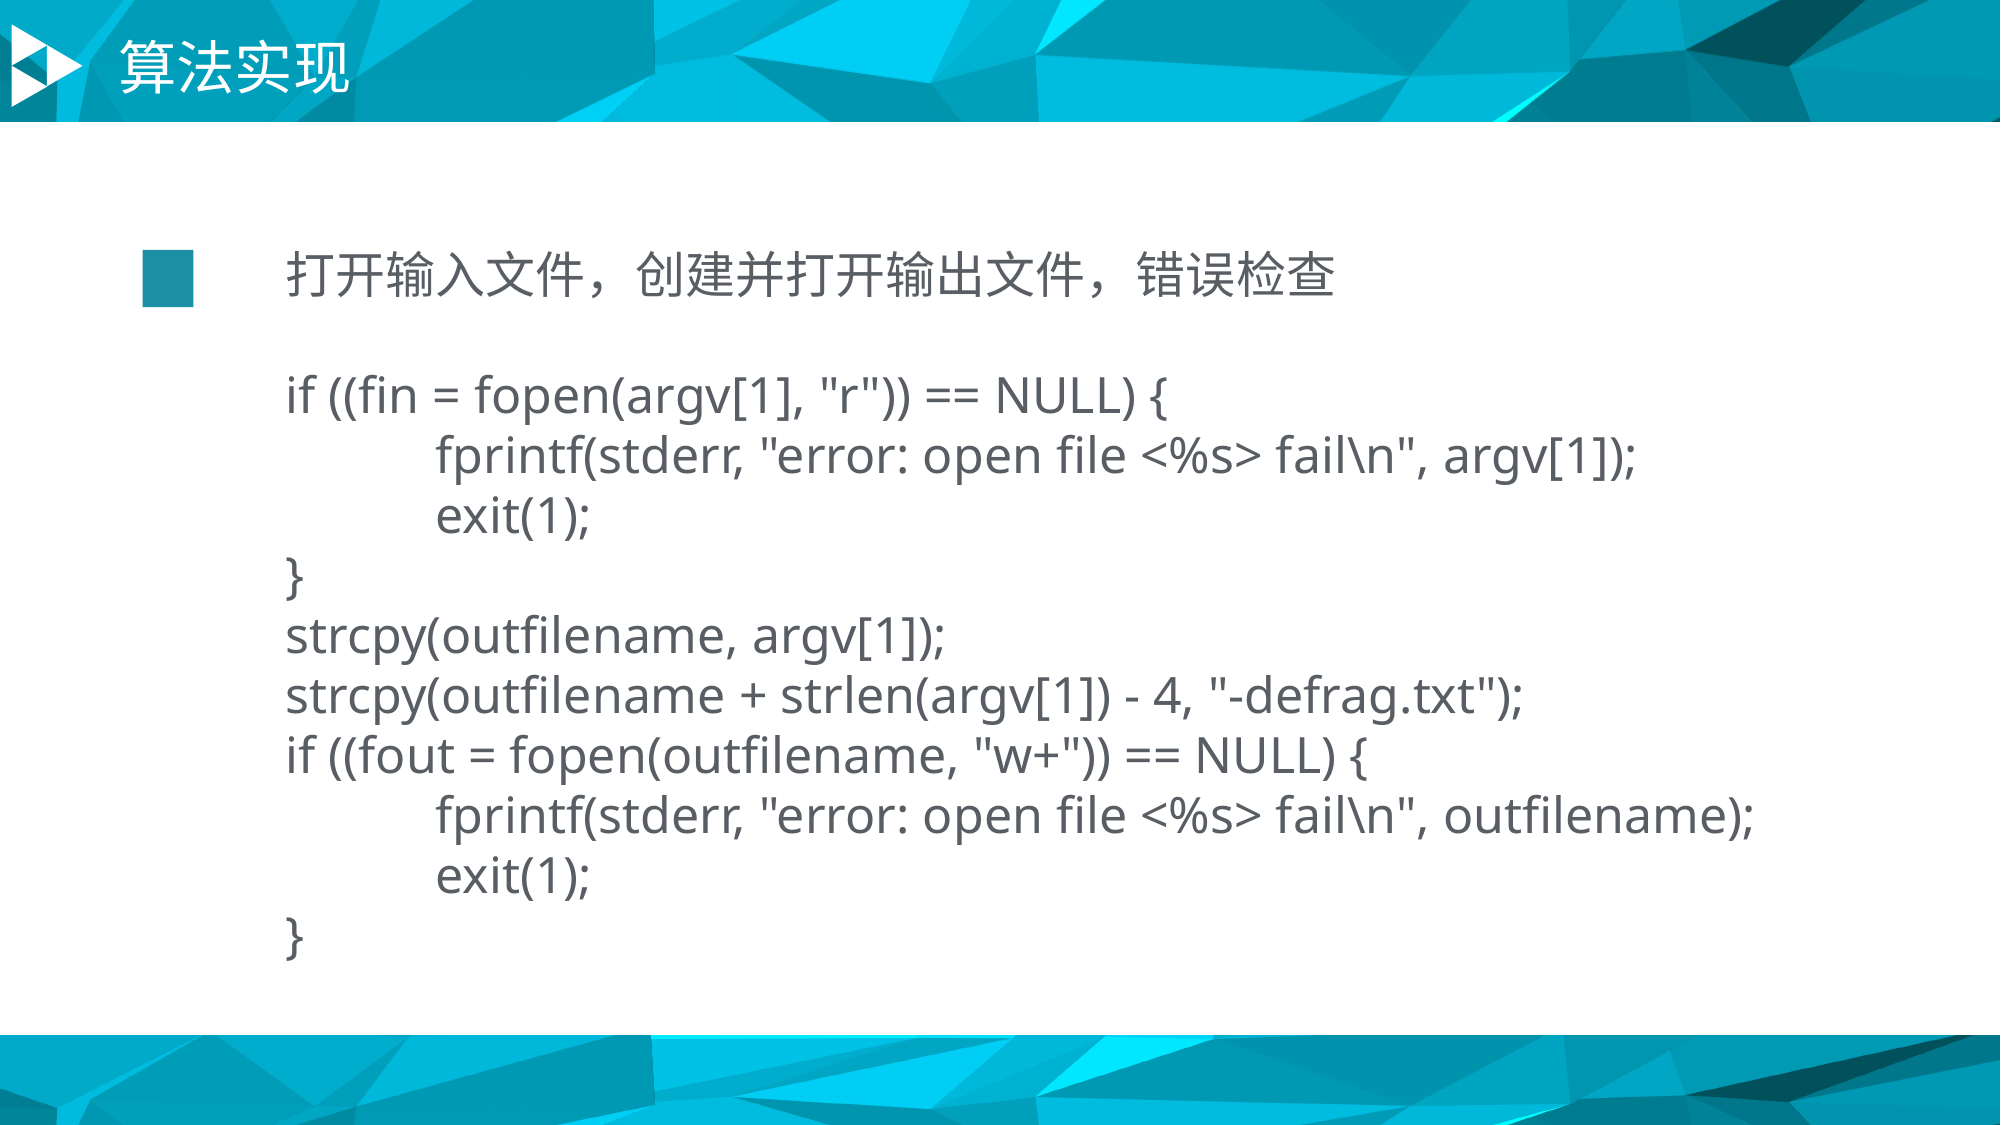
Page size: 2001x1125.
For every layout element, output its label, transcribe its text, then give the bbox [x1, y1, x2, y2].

text_box 算法实现 [103, 24, 402, 109]
text_box 打开输入文件，创建并打开输出文件，错误检查 if ((fin = fopen(argv[1], "r")) == NULL) { fprintf(stderr, "error: open file <%s> fail\n", argv[1]); exit(1); } strcpy(outfilename, argv[1]); strcpy(outfilename + strlen(argv[1]) - 4, "-defrag.txt"); if ((fout = fopen(outfilename, "w+")) == NULL) { fprintf(stderr, "error: open file <%s> fail\n", outfilename); exit(1); } [270, 235, 1858, 971]
picture [0, 1035, 2000, 1125]
picture [0, 0, 2000, 122]
text_box [142, 249, 194, 308]
